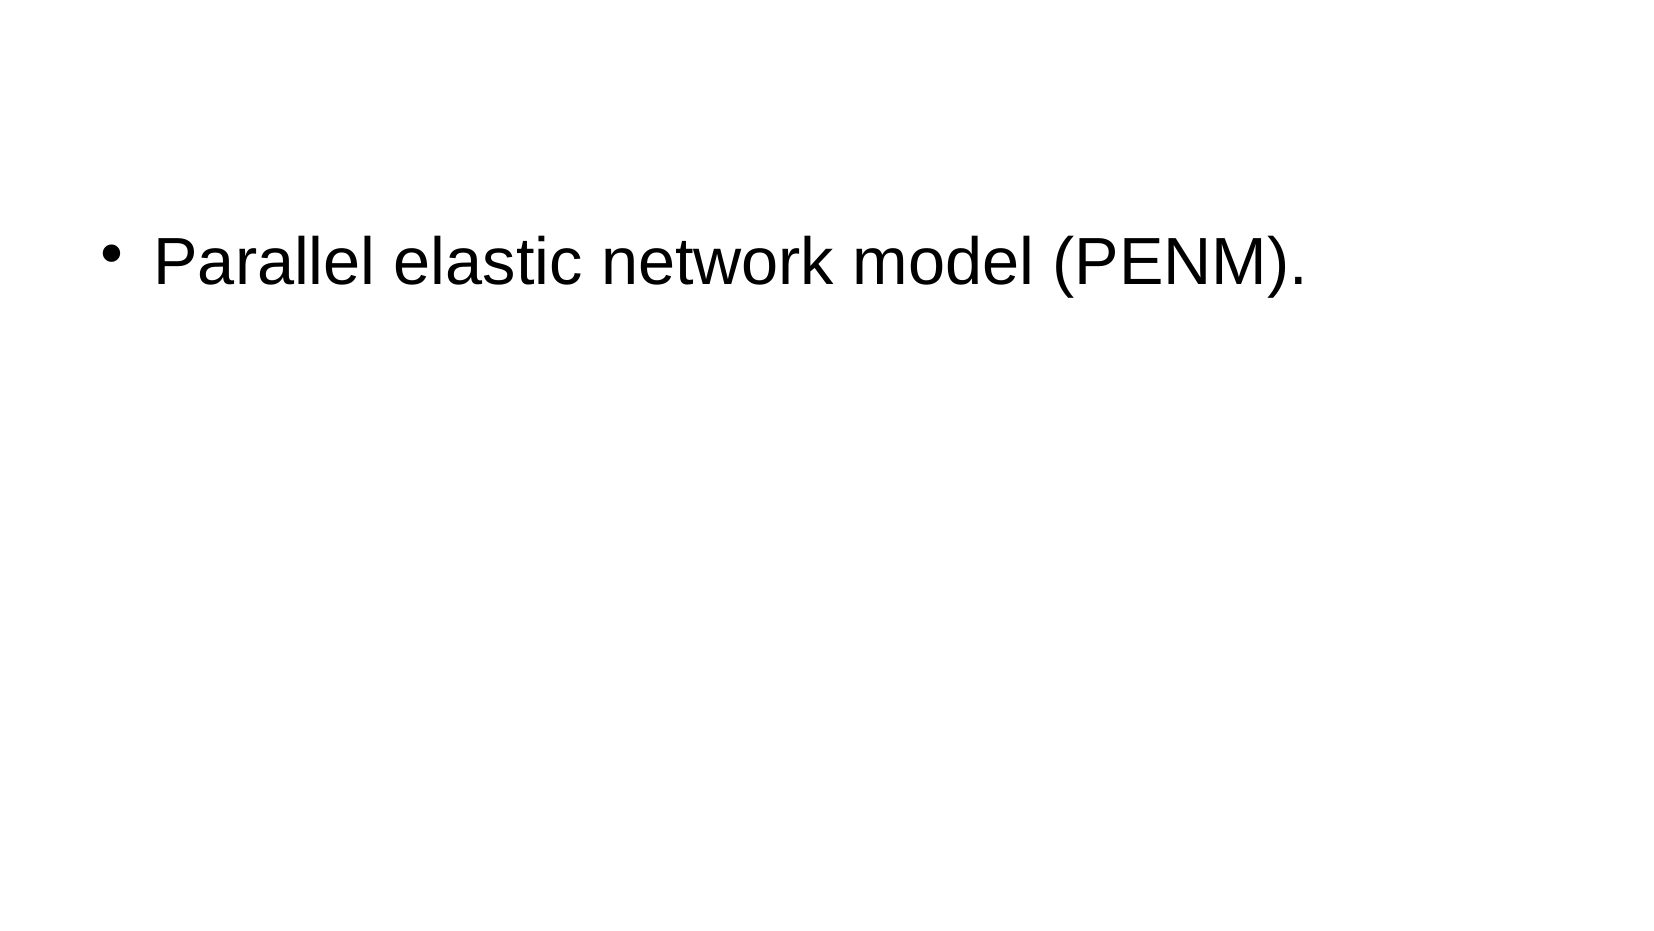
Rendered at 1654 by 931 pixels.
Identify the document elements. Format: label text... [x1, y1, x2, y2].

list Parallel elastic network model (PENM). [82, 217, 1571, 757]
